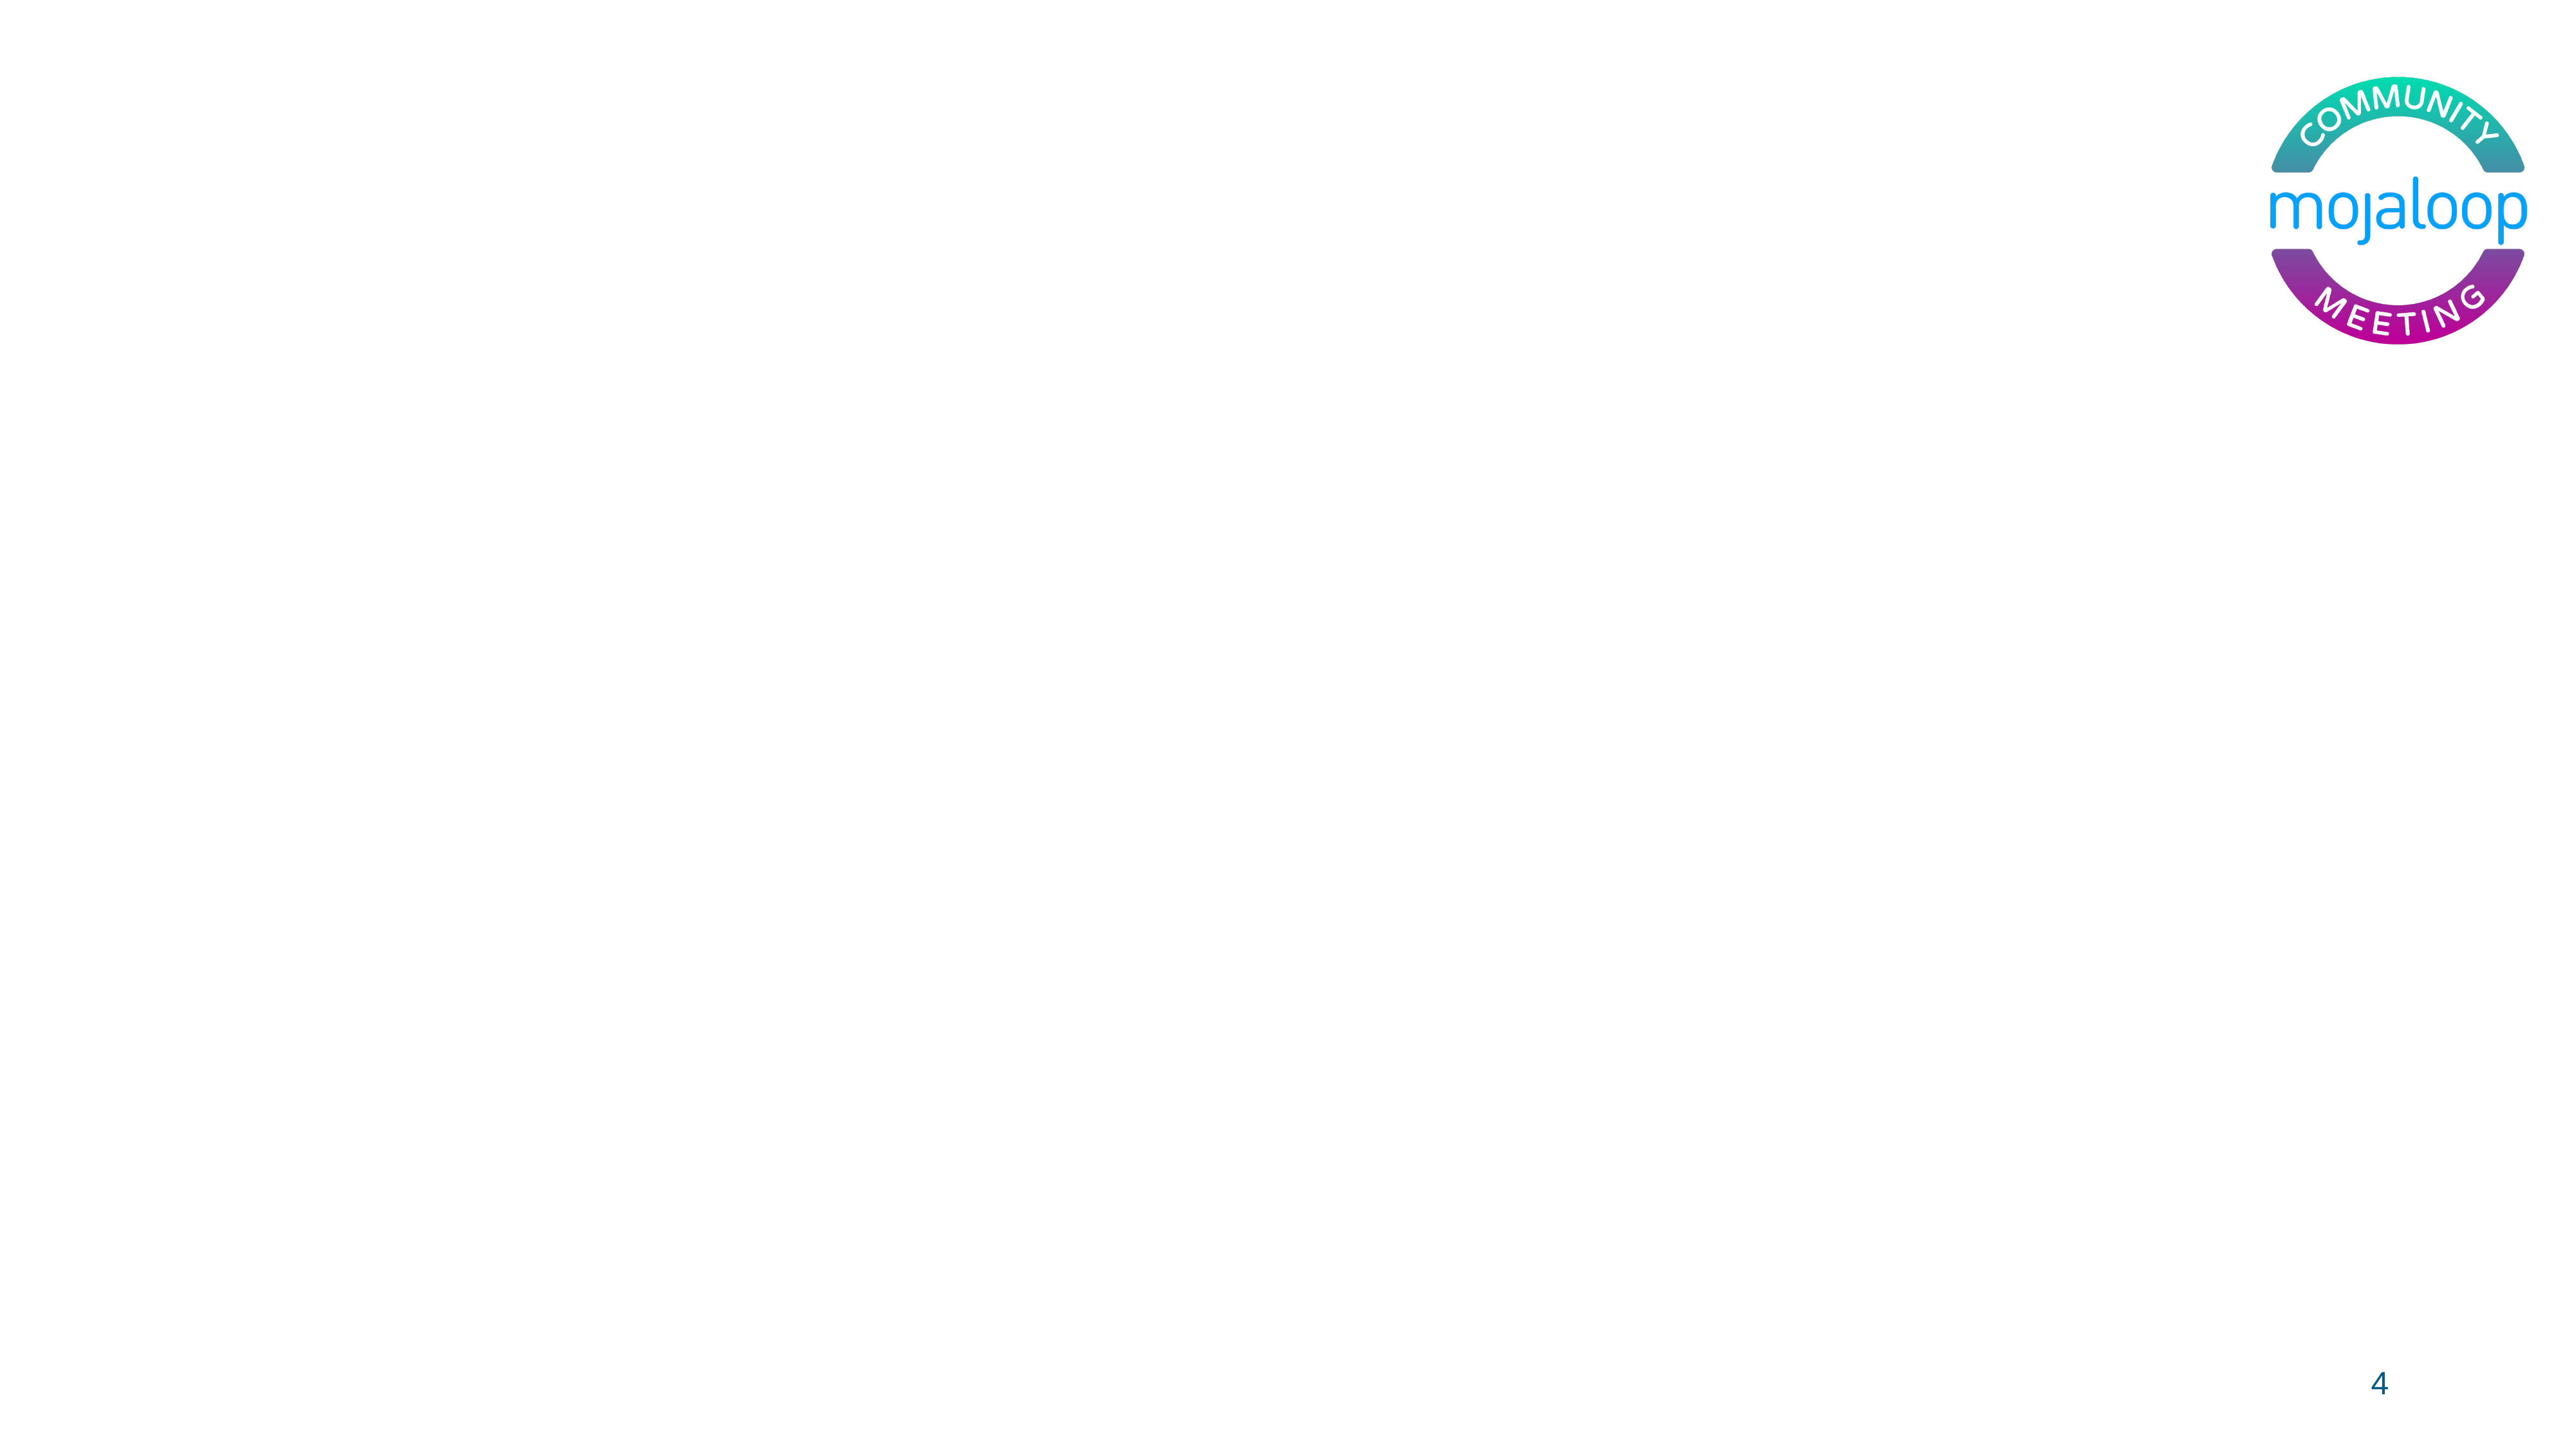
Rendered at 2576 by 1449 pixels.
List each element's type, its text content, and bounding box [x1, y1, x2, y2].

slide_number 4 [1819, 1343, 2399, 1421]
picture [2270, 77, 2528, 345]
